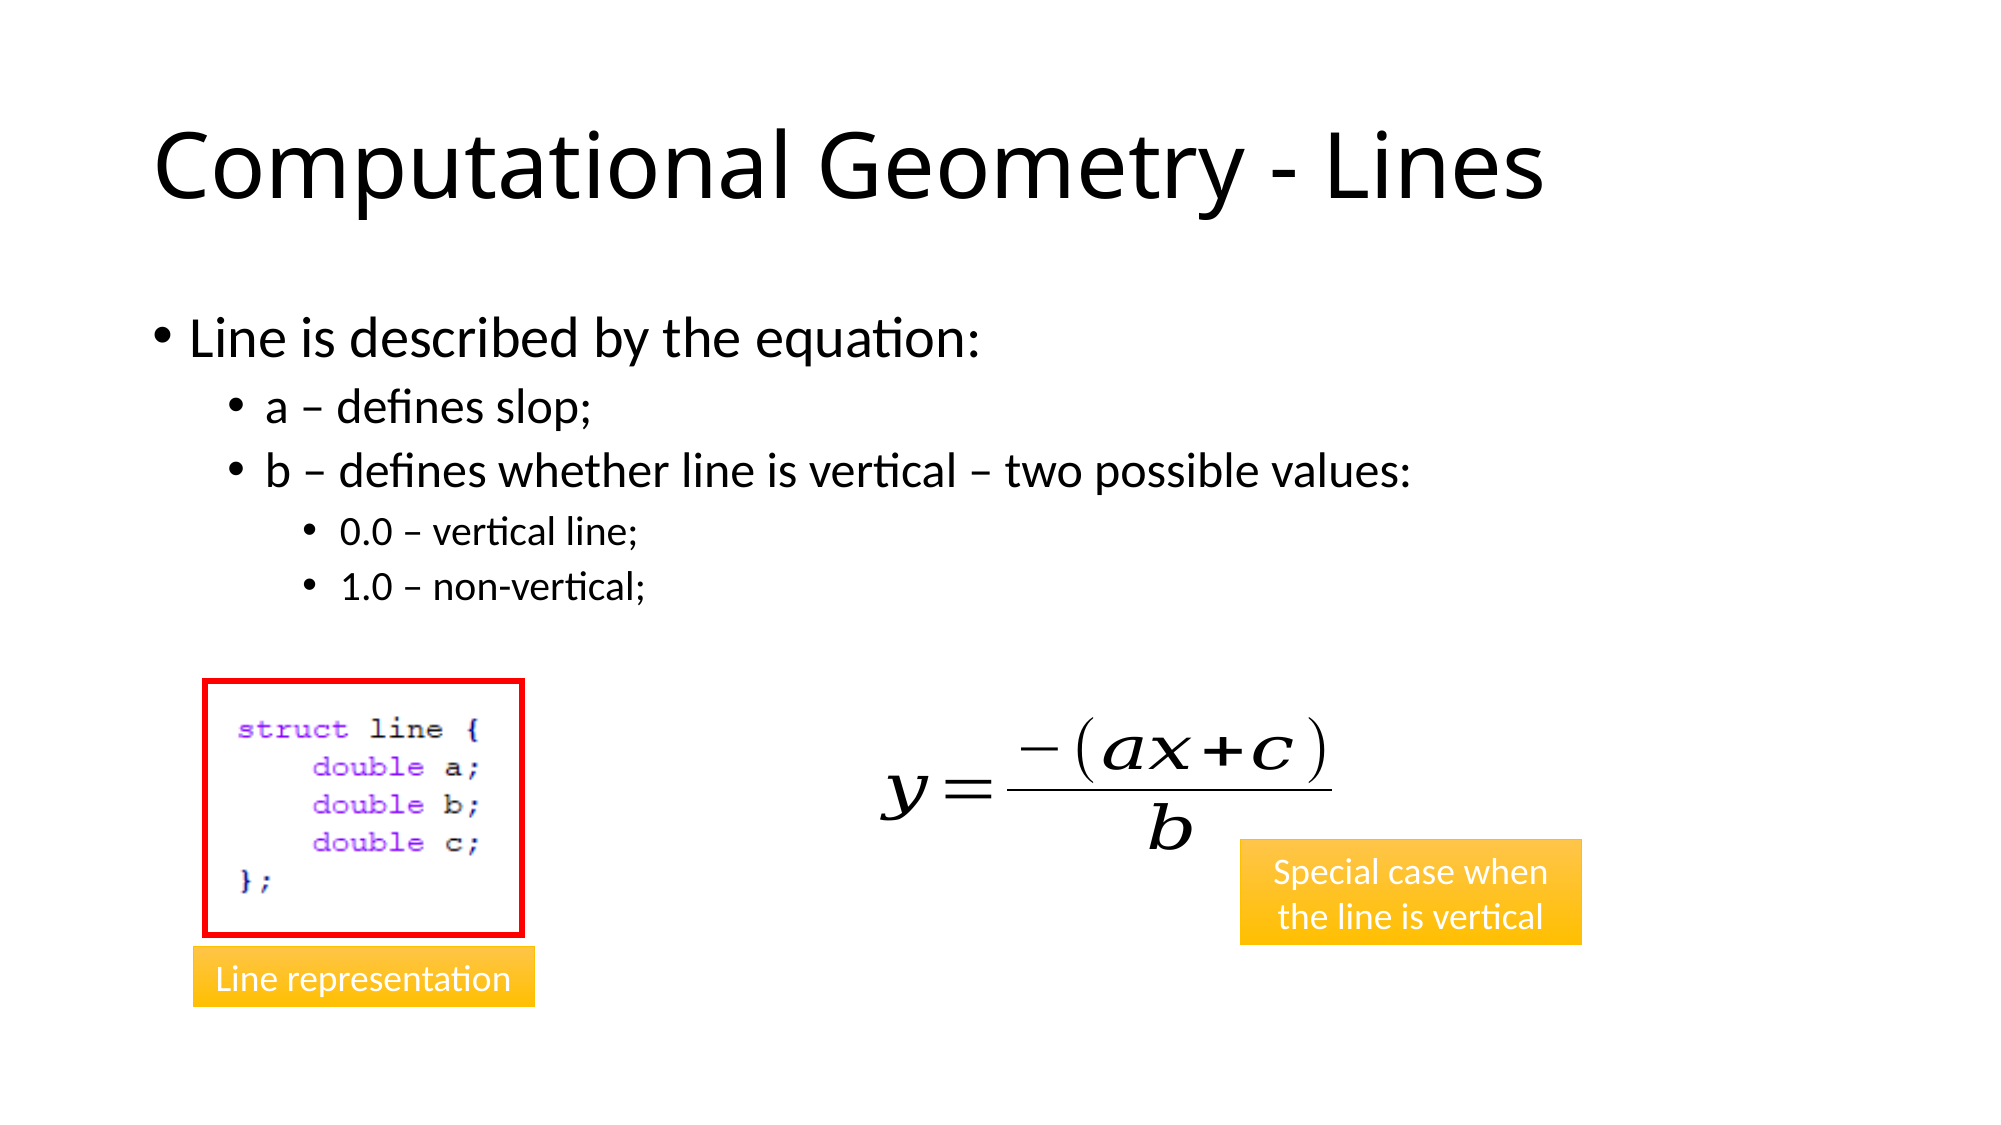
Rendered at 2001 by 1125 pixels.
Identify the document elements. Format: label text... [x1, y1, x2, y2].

picture [237, 713, 491, 903]
text_box Special case when the line is vertical [1240, 839, 1582, 945]
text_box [671, 547, 1115, 891]
text_box Line representation [193, 946, 535, 1007]
title Computational Geometry - Lines [137, 59, 1863, 278]
text_box [204, 680, 523, 936]
